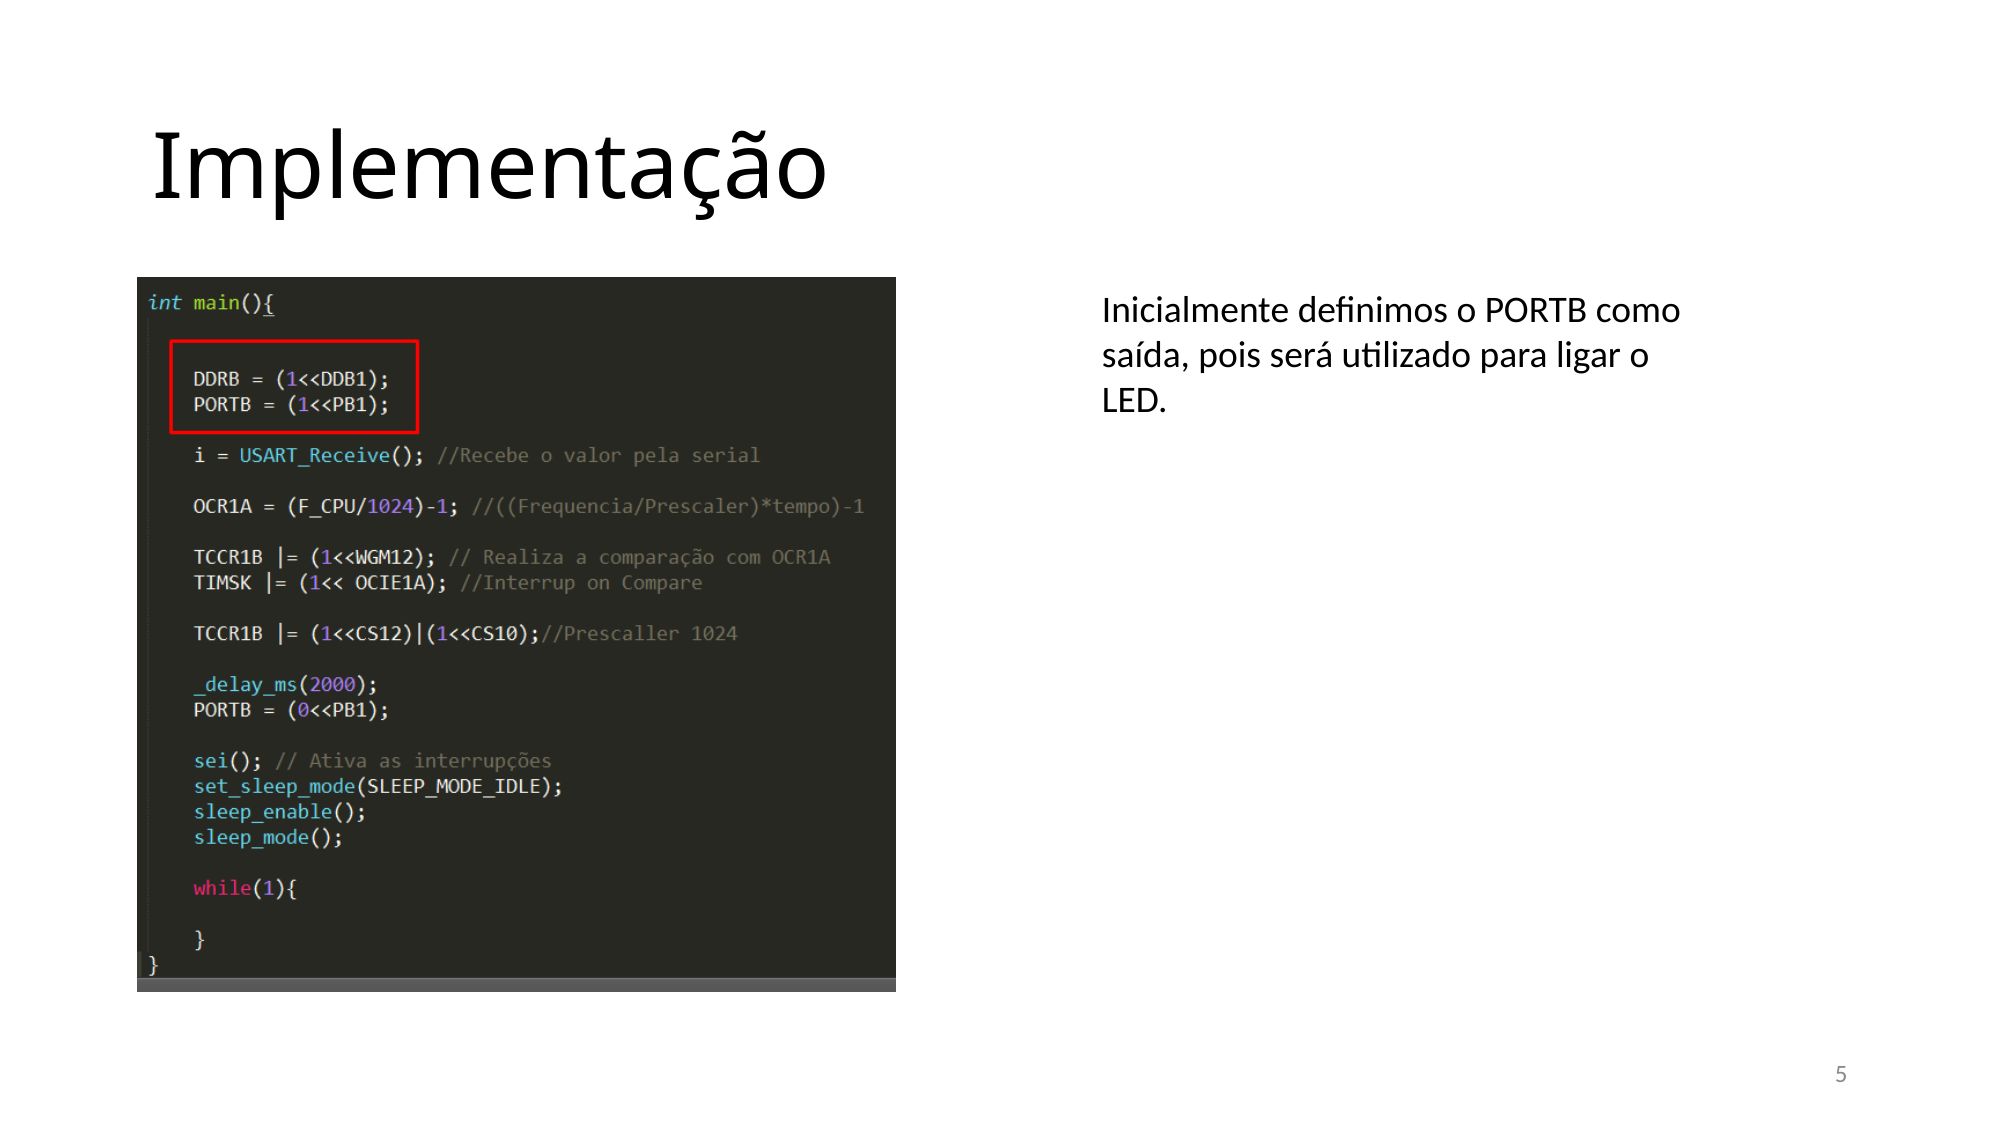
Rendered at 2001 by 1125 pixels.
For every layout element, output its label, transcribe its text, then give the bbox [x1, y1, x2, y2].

slide_number 5 [1412, 1042, 1863, 1103]
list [137, 277, 896, 992]
text_box Inicialmente definimos o PORTB como saída, pois será utilizado para ligar o LED. [1087, 277, 1738, 472]
title Implementação [137, 59, 1863, 278]
